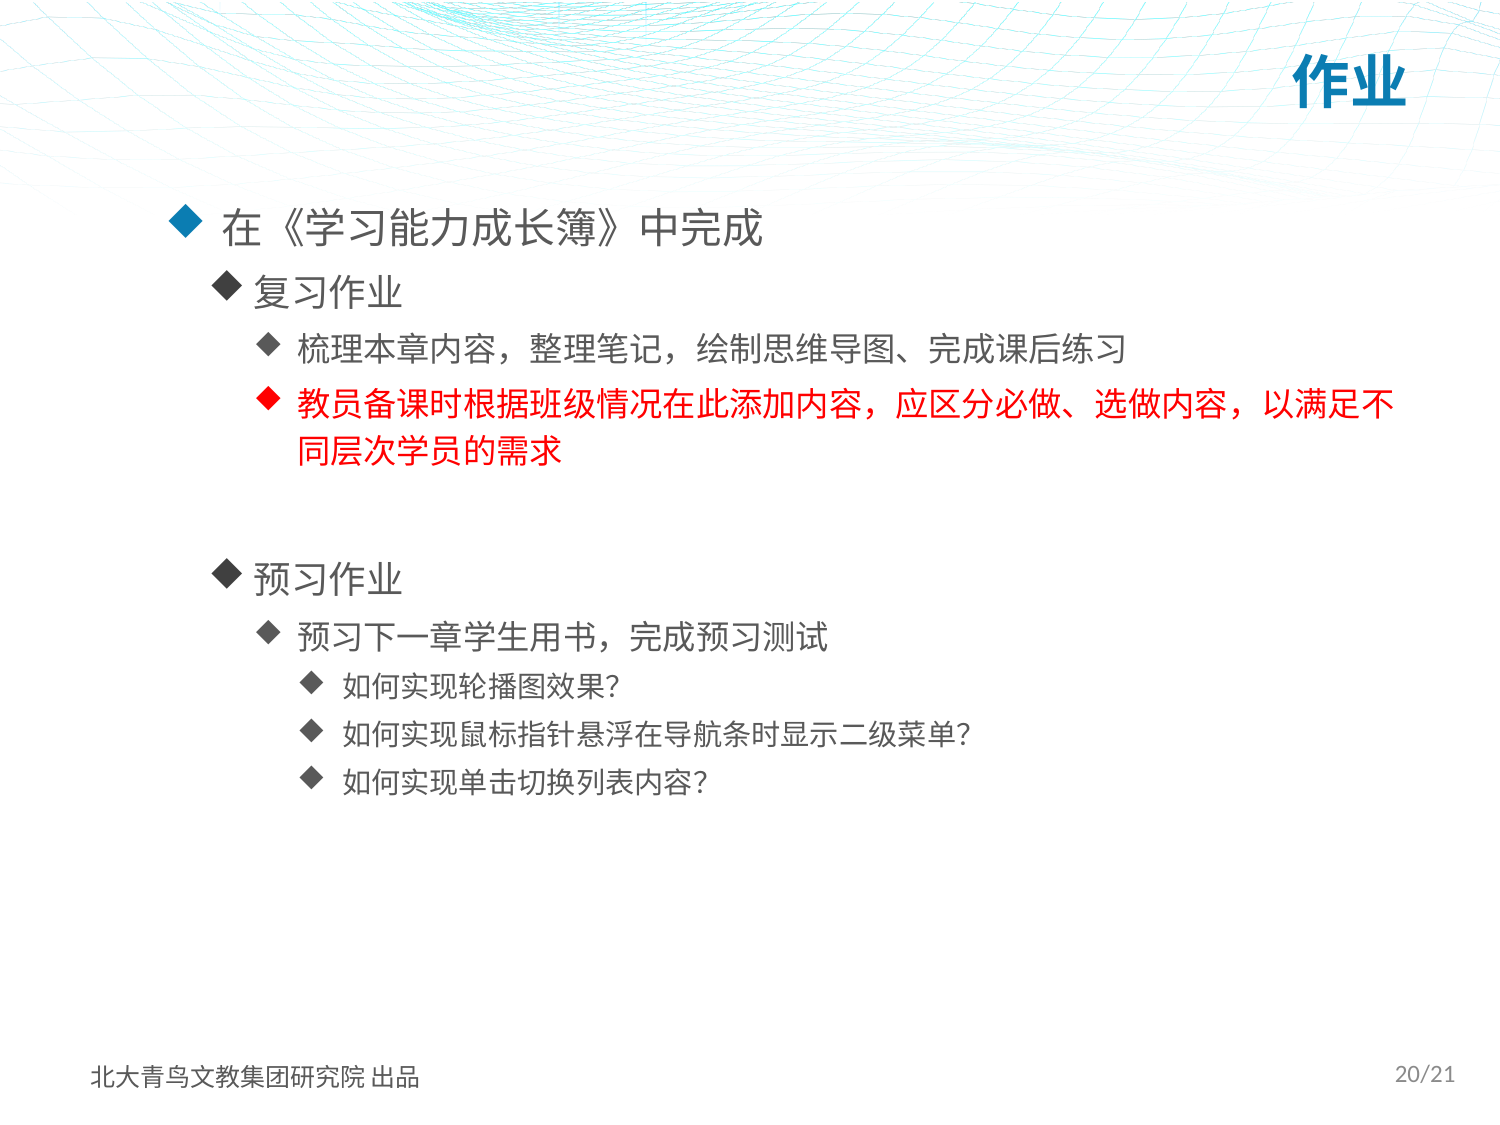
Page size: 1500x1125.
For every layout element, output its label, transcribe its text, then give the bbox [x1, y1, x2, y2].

picture [0, 2, 1500, 215]
slide_number 20/21 [1120, 1042, 1471, 1103]
list 在《学习能力成长簿》中完成 复习作业 梳理本章内容，整理笔记，绘制思维导图、完成课后练习 教员备课时根据班级情况在此添加内容，应区分必做、选做内容，以满足不同层次学员的需求 预习作业 预习下一章学生用书，完成预习测试 如何实现轮播图效果？ 如何实现鼠标指针悬浮在导航条时显示二级菜单？ 如何实现单击切换列表内容？ [150, 184, 1424, 894]
title 作业 [150, 45, 1424, 114]
